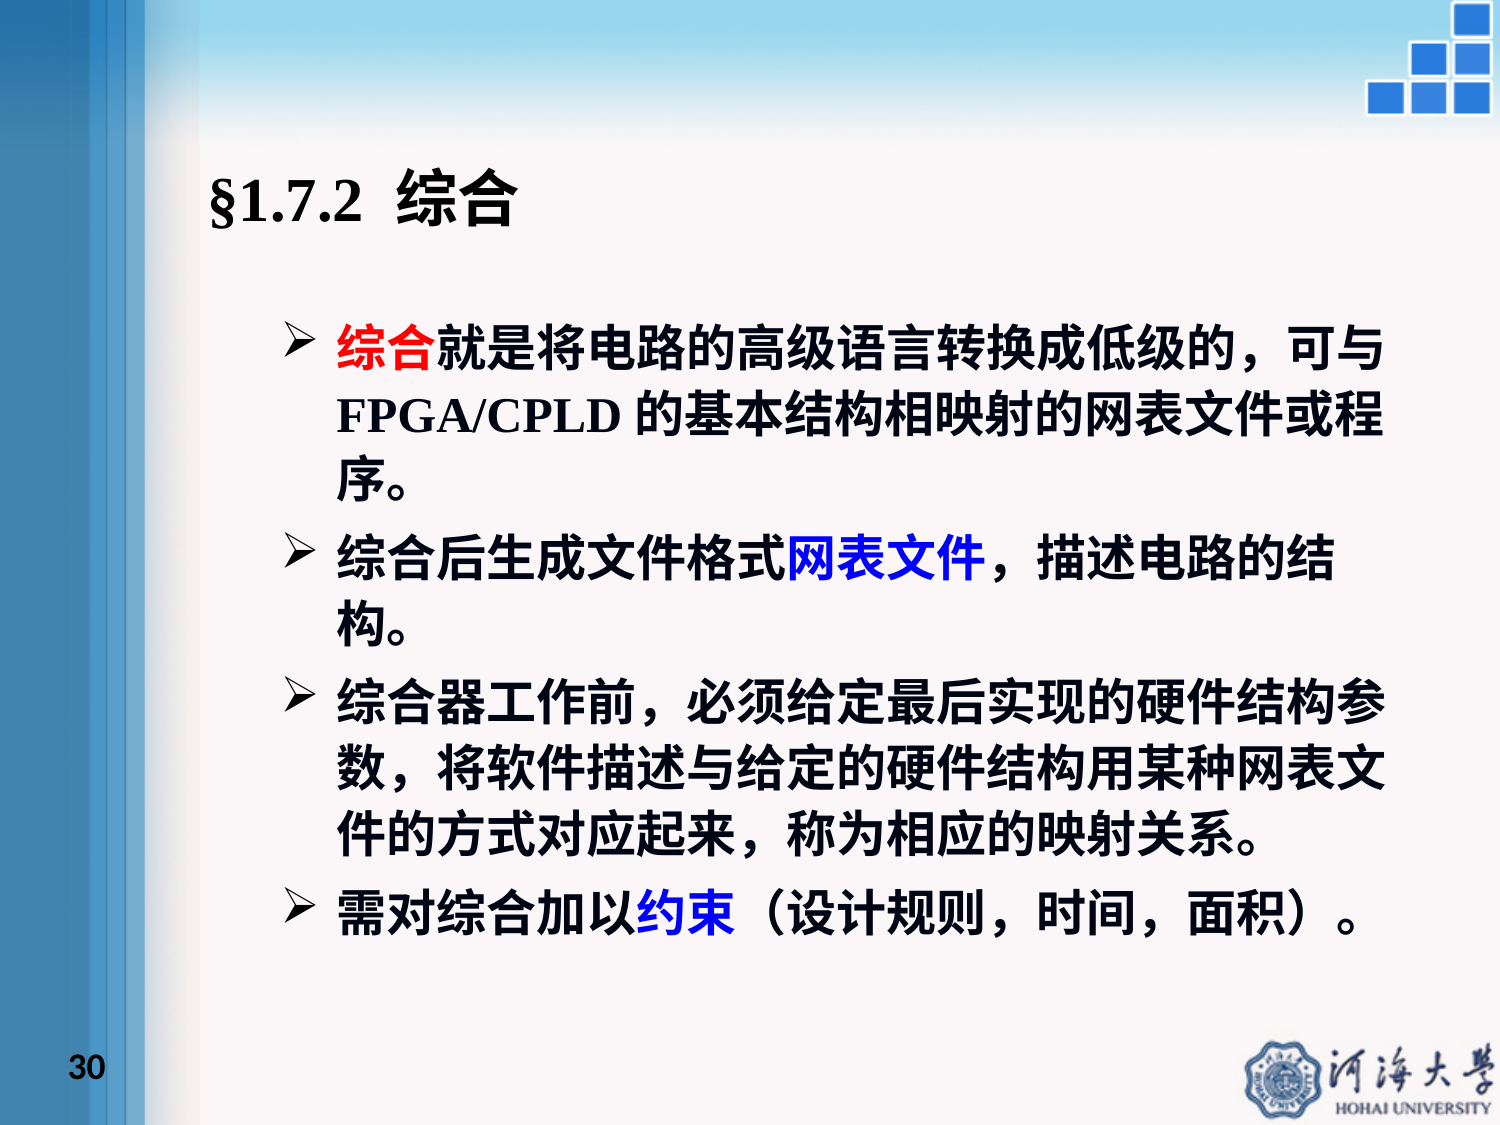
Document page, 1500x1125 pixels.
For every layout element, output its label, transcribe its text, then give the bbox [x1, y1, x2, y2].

picture [0, 0, 1500, 1125]
text_box 综合就是将电路的高级语言转换成低级的，可与FPGA/CPLD的基本结构相映射的网表文件或程序。 综合后生成文件格式网表文件，描述电路的结构。 综合器工作前，必须给定最后实现的硬件结构参数，将软件描述与给定的硬件结构用某种网表文件的方式对应起来，称为相应的映射关系。 需对综合加以约束（设计规则，时间，面积）。 [265, 302, 1424, 949]
text_box §1.7.2 综合 [192, 151, 1483, 241]
text_box 30 [53, 1035, 148, 1103]
